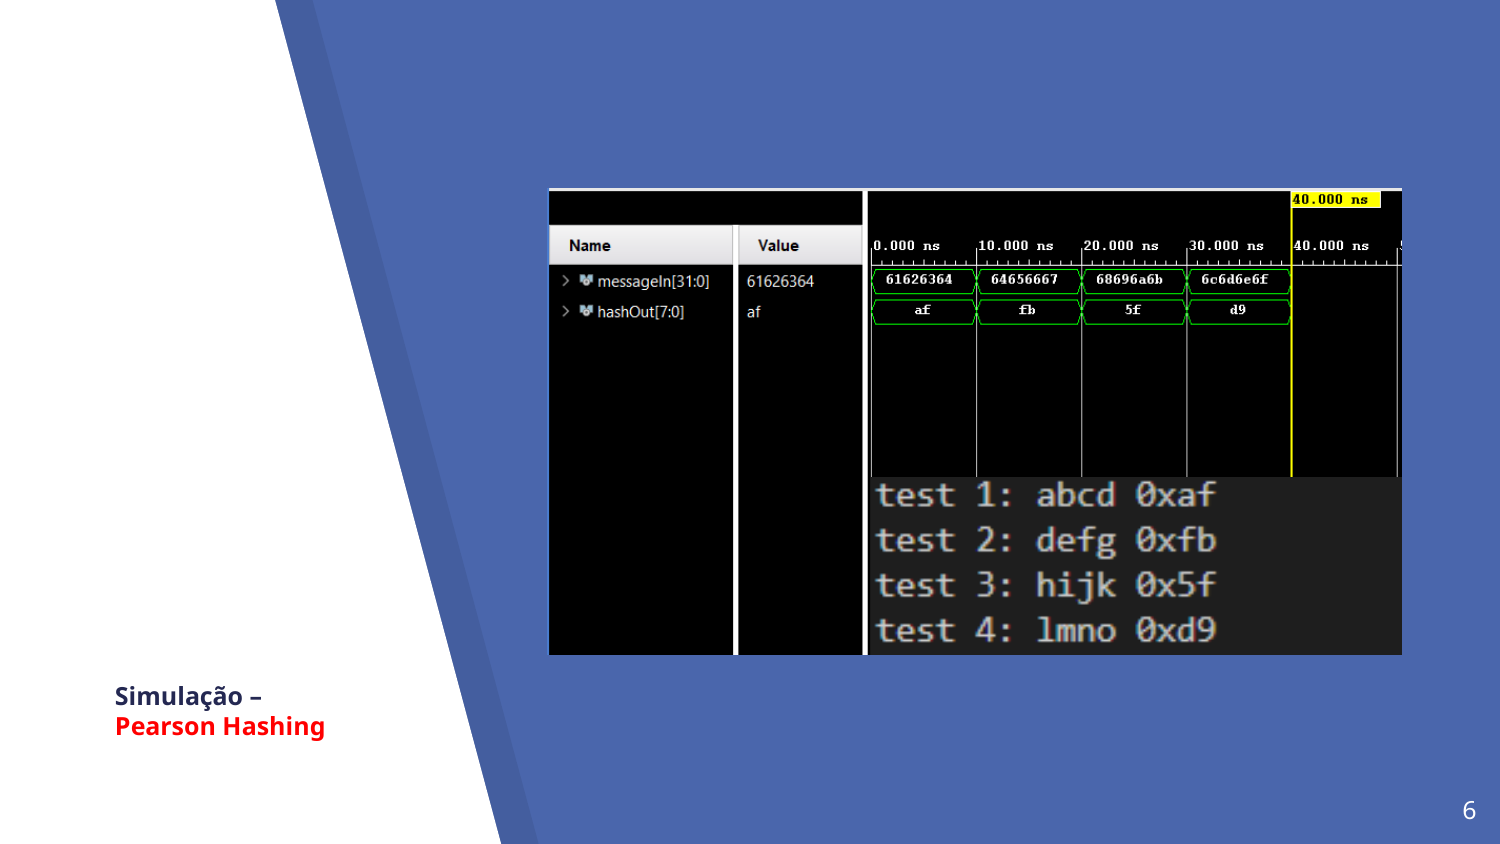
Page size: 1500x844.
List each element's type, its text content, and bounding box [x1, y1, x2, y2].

picture [547, 188, 1402, 656]
slide_number 6 [1401, 779, 1492, 844]
title Simulação – Pearson Hashing [100, 675, 365, 755]
